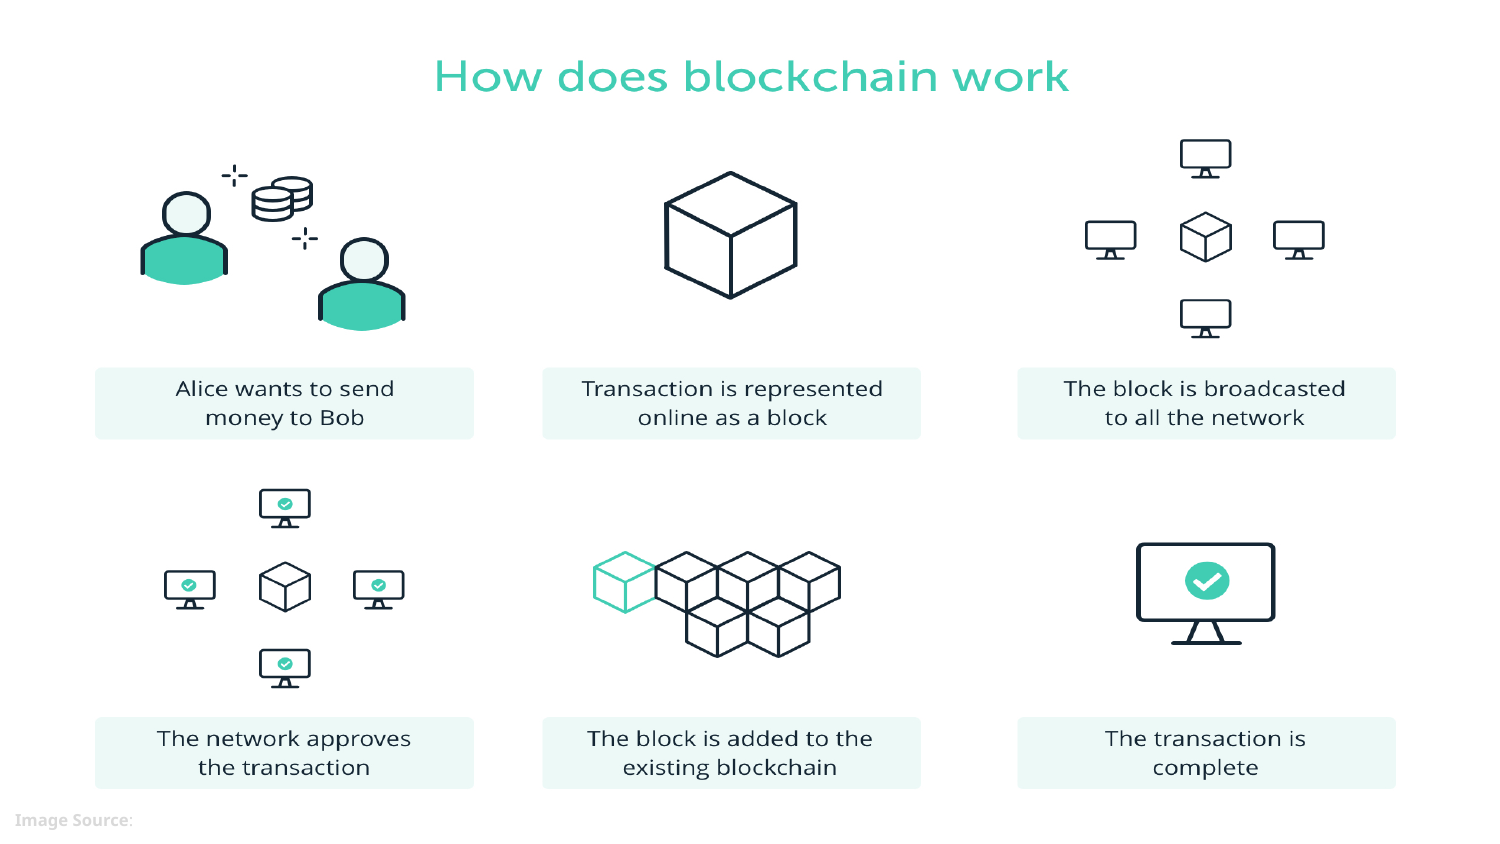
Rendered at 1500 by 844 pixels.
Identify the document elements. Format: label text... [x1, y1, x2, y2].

picture [0, 0, 1500, 844]
text_box Image Source: Link [0, 794, 1398, 843]
